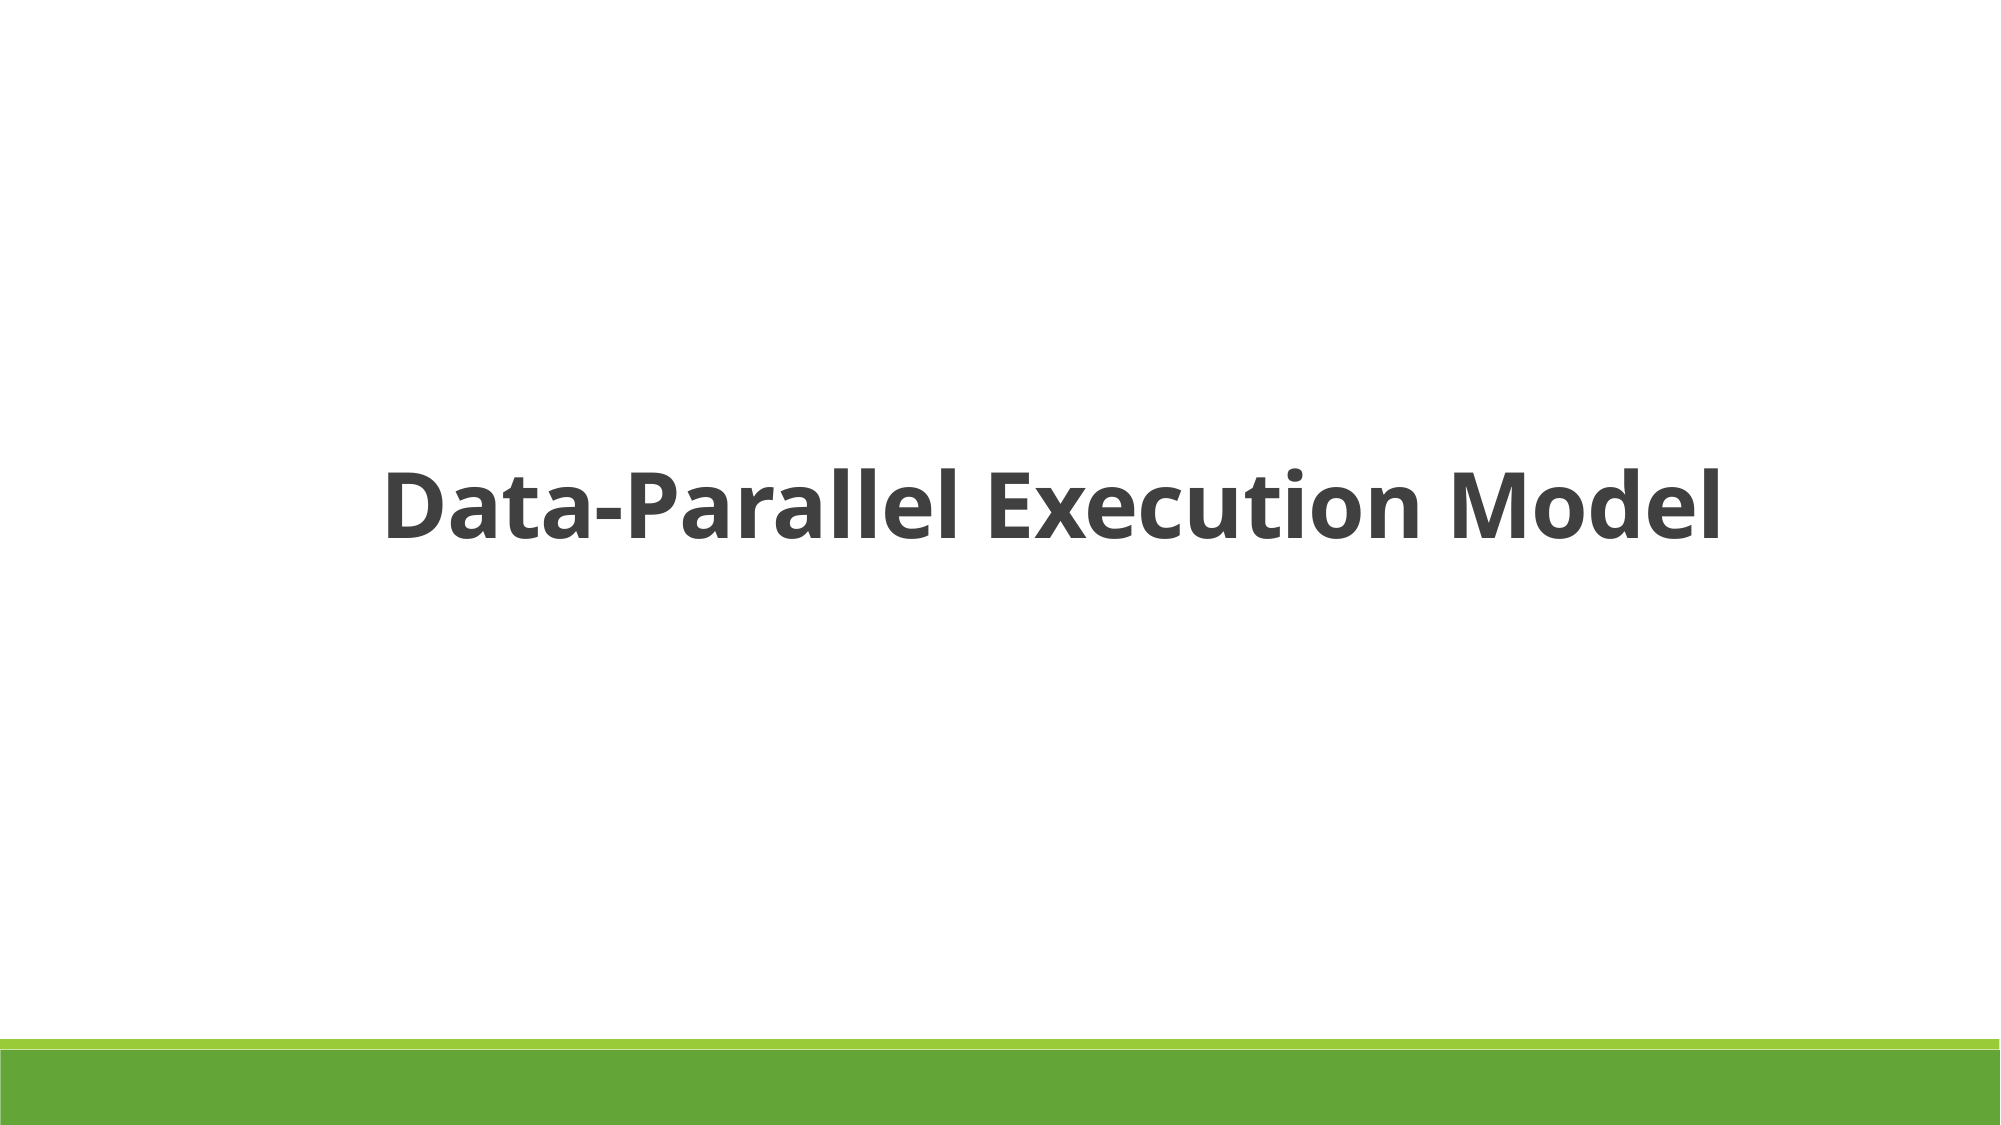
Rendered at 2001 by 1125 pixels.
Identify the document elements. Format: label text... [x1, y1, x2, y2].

title Data-Parallel Execution Model [227, 327, 1878, 565]
